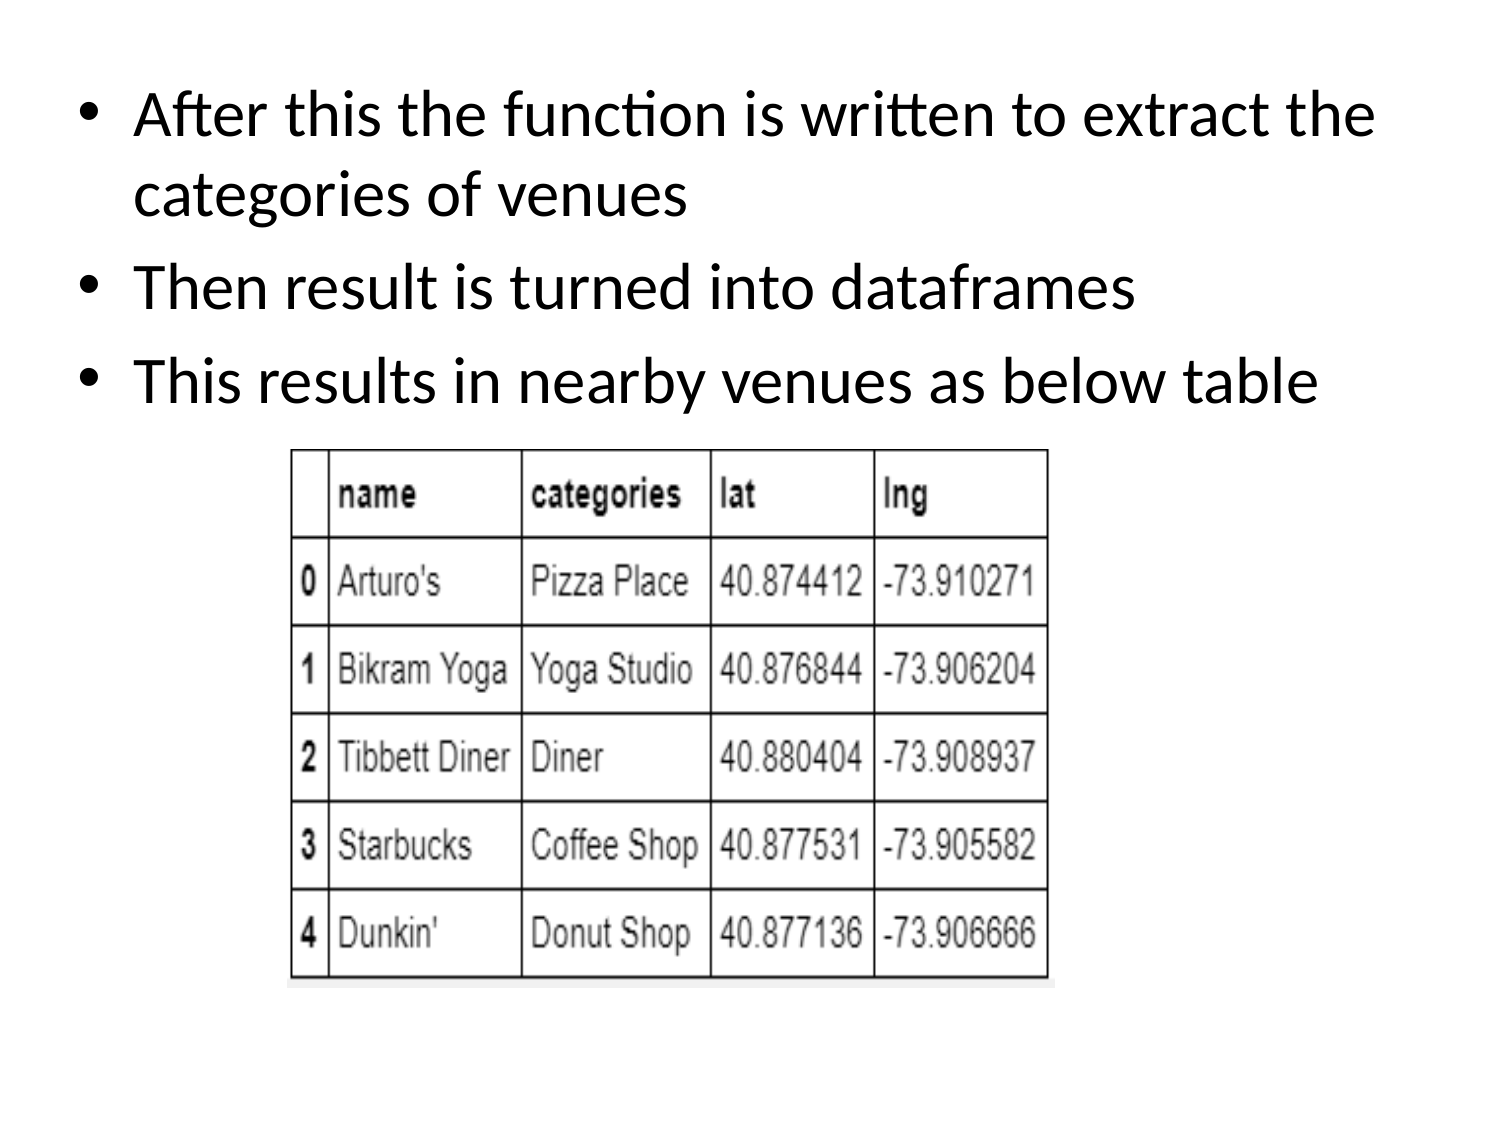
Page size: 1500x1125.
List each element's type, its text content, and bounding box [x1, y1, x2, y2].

picture [287, 449, 1055, 988]
list After this the function is written to extract the categories of venues Then result is turned into dataframes This results in nearby venues as below table [62, 62, 1413, 805]
